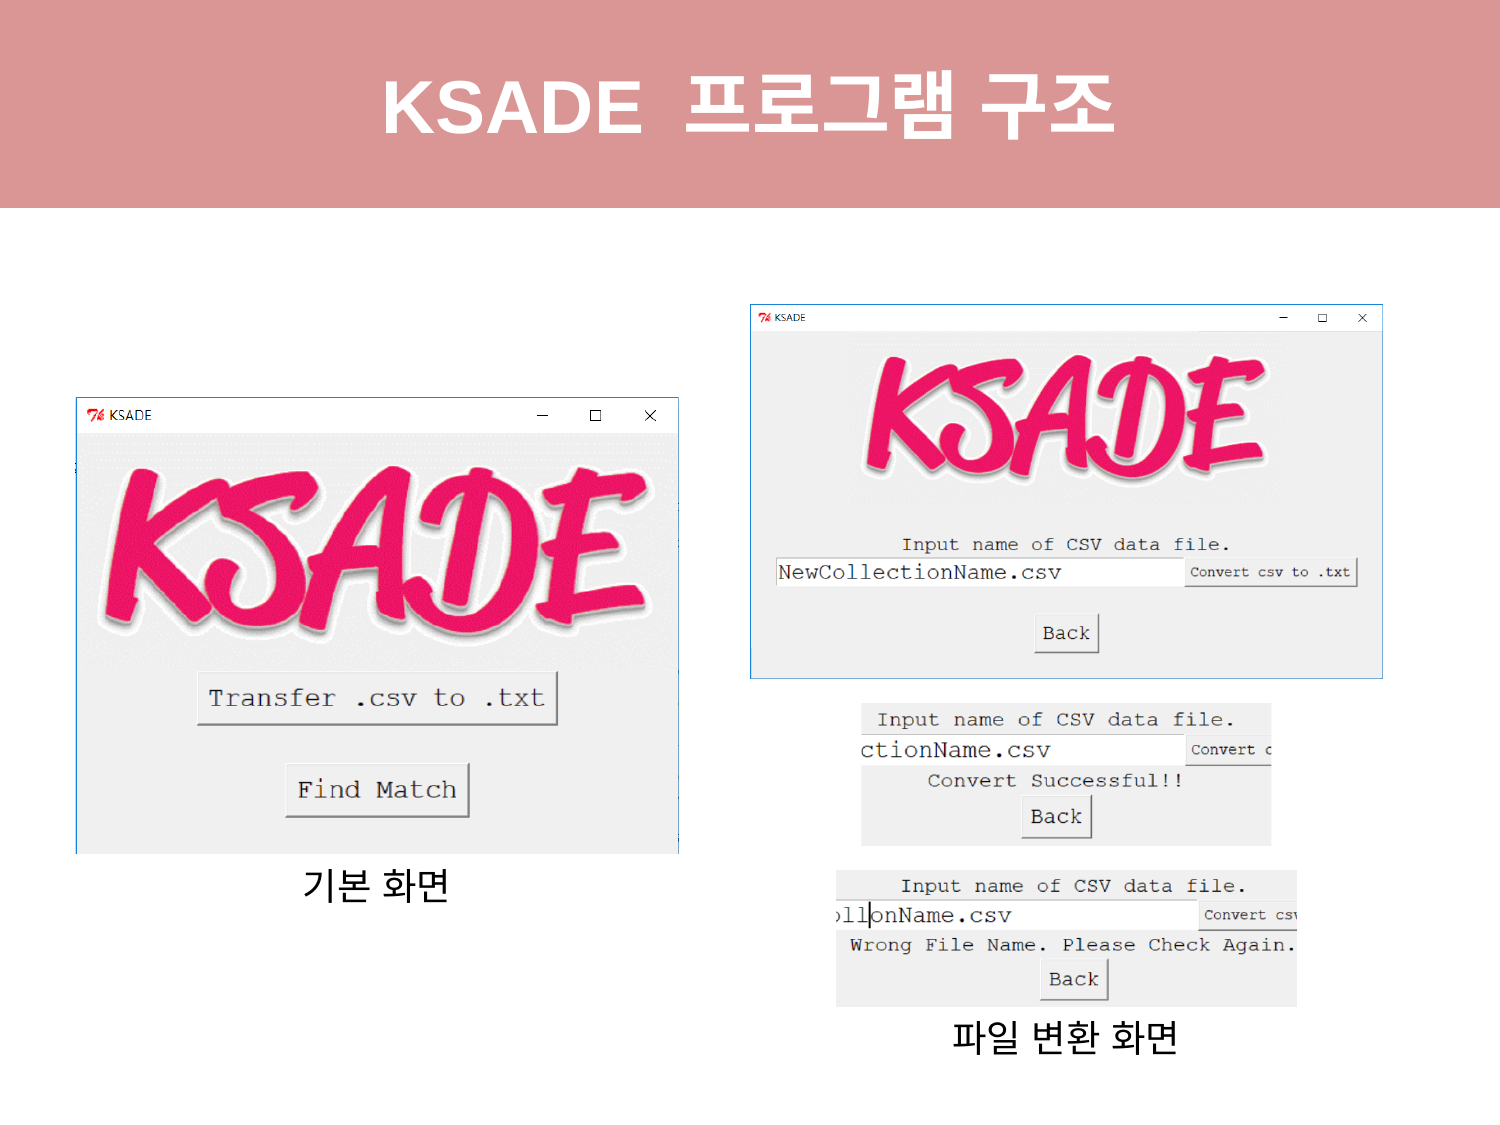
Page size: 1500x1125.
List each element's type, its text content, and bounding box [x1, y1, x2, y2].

text_box 파일 변환 화면 [793, 1007, 1340, 1068]
picture [860, 703, 1272, 846]
picture [835, 870, 1297, 1007]
text_box 기본 화면 [103, 862, 651, 916]
picture [749, 304, 1383, 679]
text_box KSADE 프로그램 구조 [0, 0, 1500, 210]
picture [74, 396, 680, 854]
